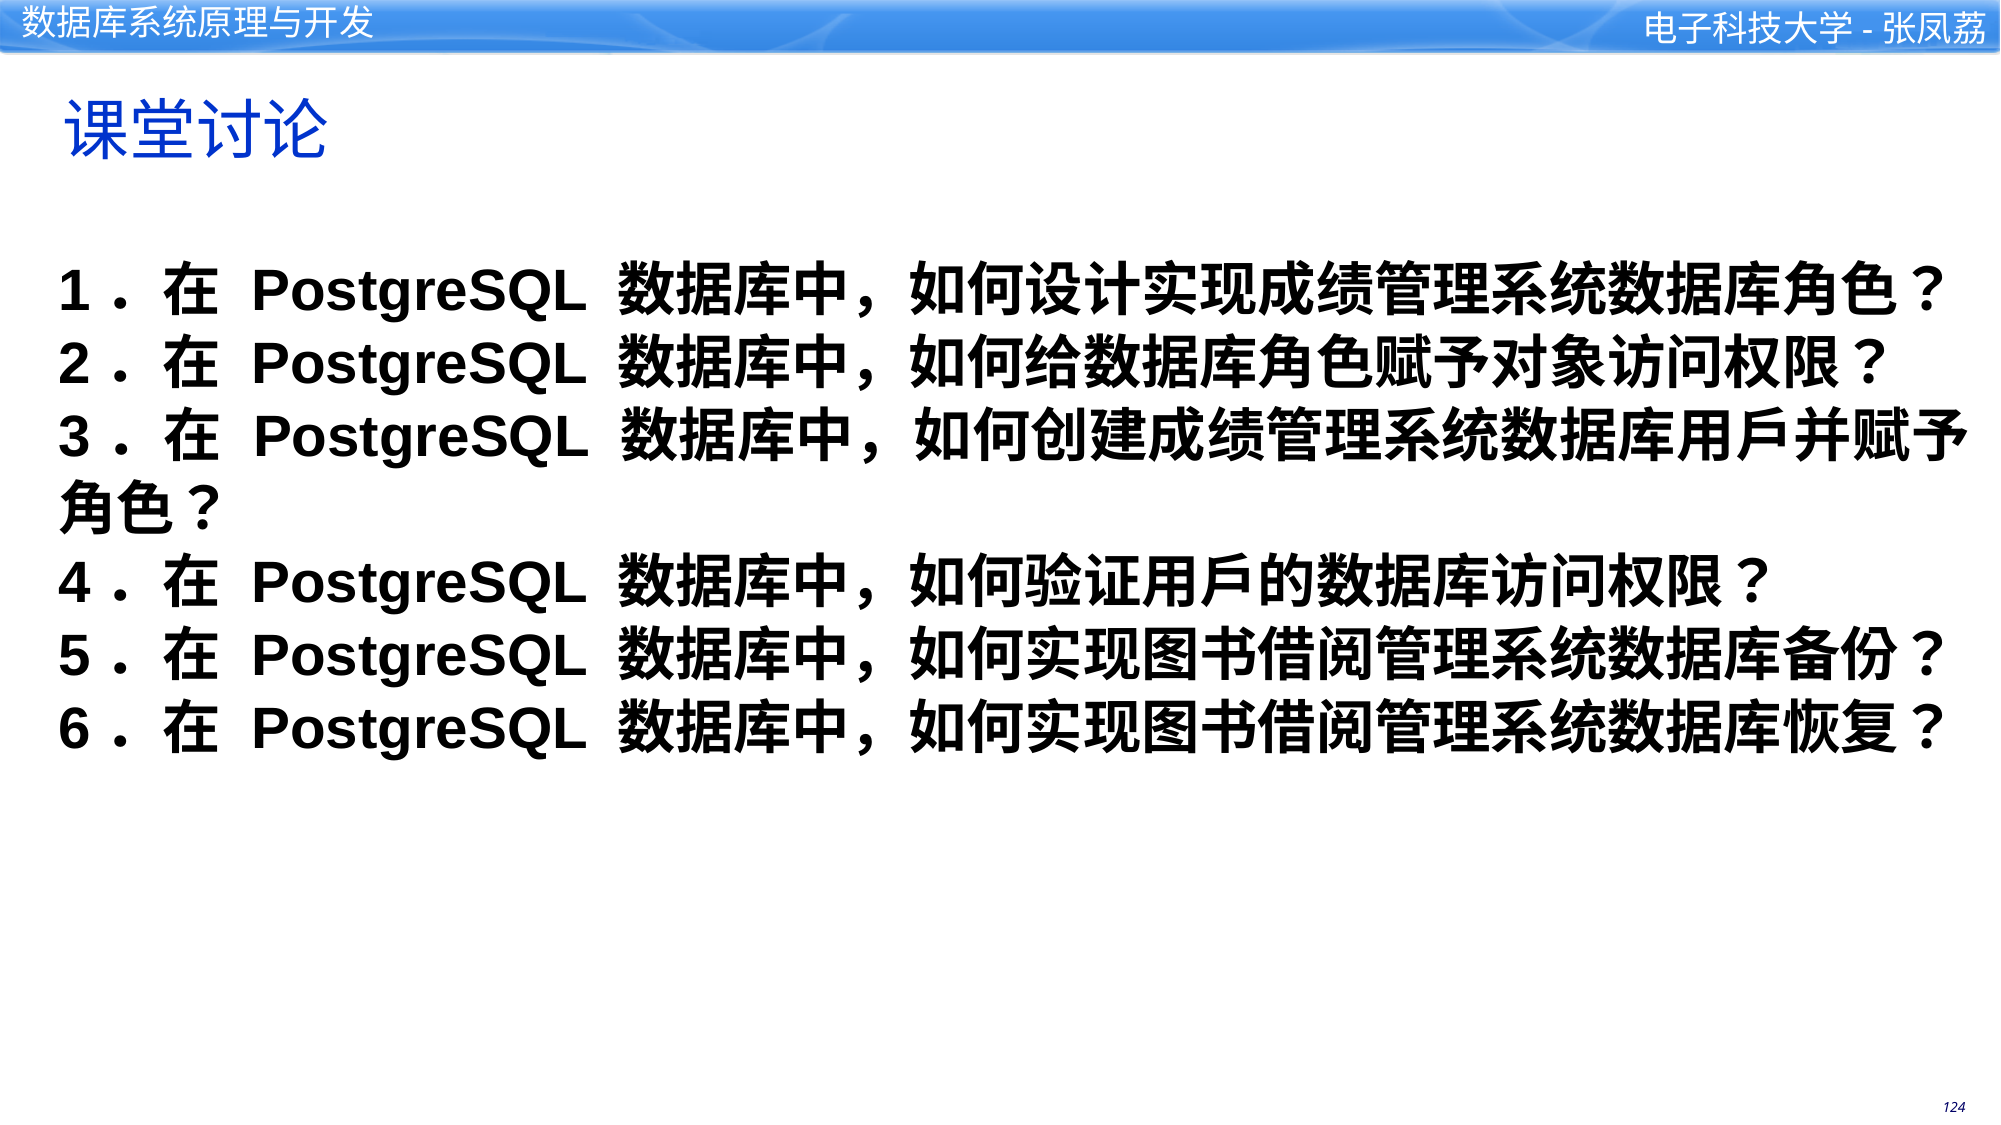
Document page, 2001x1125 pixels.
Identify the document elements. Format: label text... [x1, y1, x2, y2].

text_box 1．在 PostgreSQL 数据库中，如何设计实现成绩管理系统数据库角色？ 2．在 PostgreSQL 数据库中，如何给数据库角色赋予对象访问权限？ 3．在 PostgreSQL 数据库中，如何创建成绩管理系统数据库用户并赋予角色？ 4．在 PostgreSQL 数据库中，如何验证用户的数据库访问权限？ 5．在 PostgreSQL 数据库中，如何实现图书借阅管理系统数据库备份？ 6．在 PostgreSQL 数据库中，如何实现图书借阅管理系统数据库恢复？ [43, 242, 1985, 768]
picture [0, 0, 2000, 55]
text_box 课堂讨论 [43, 78, 1367, 178]
